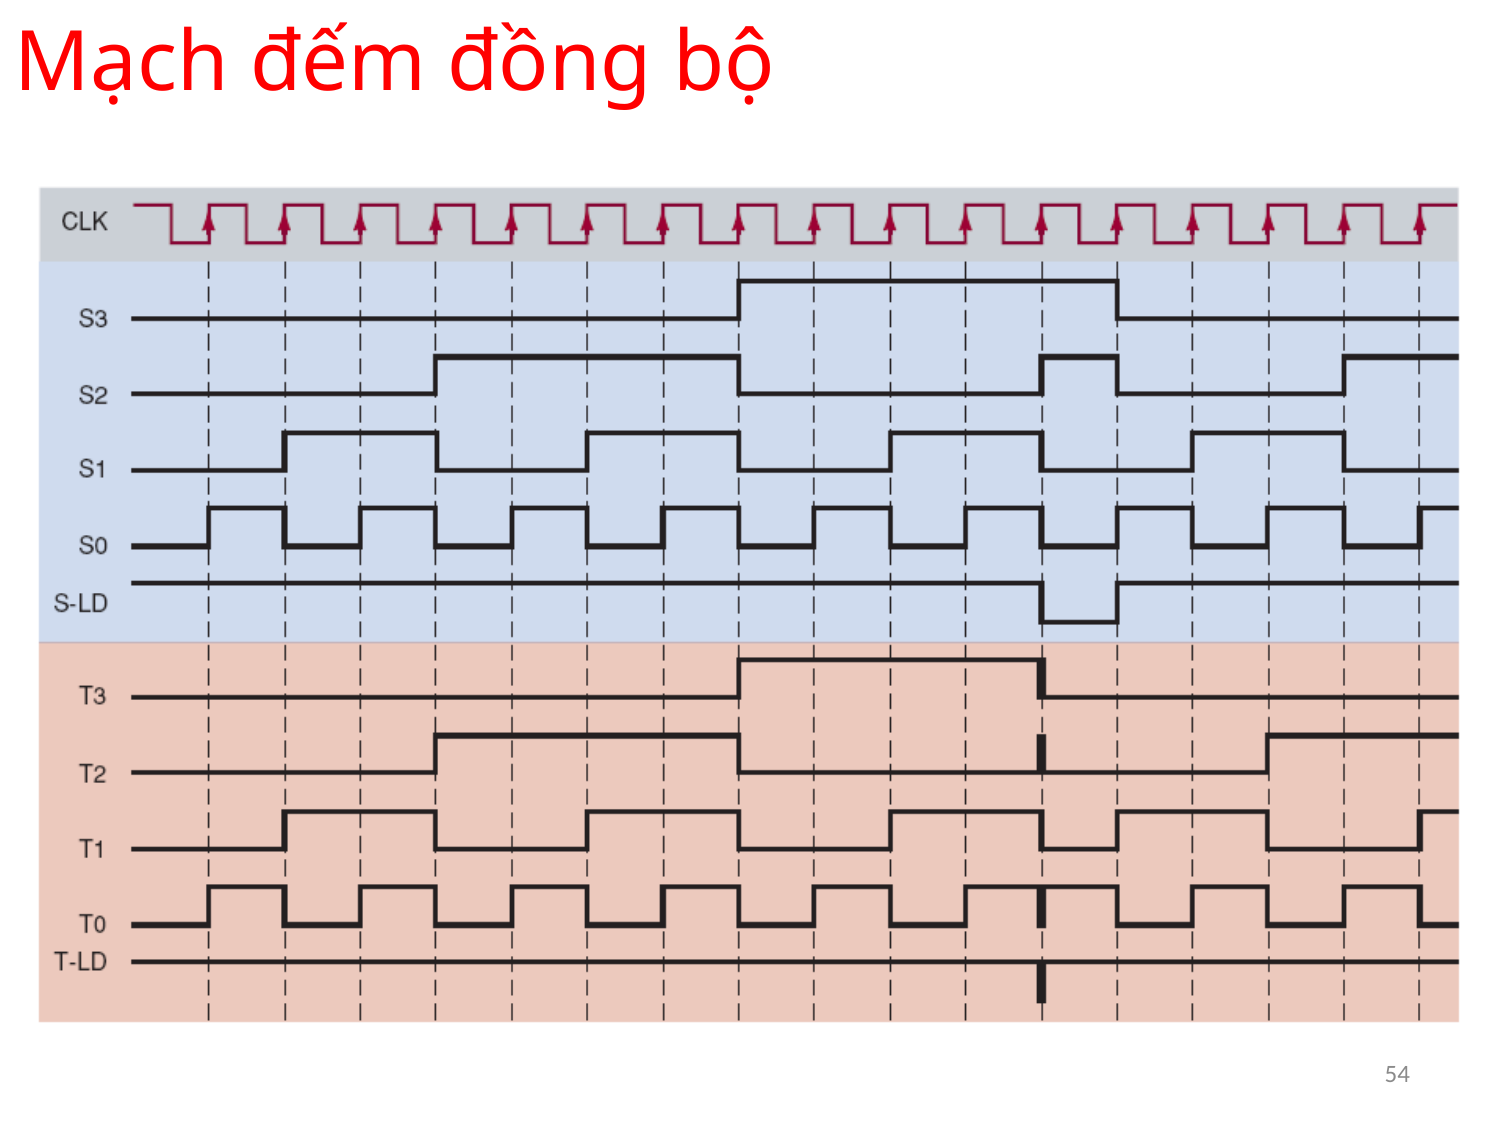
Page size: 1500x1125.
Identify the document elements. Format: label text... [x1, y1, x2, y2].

text_box Mạch đếm đồng bộ [0, 0, 1338, 115]
slide_number 54 [1074, 1047, 1425, 1103]
picture [22, 182, 1478, 1038]
